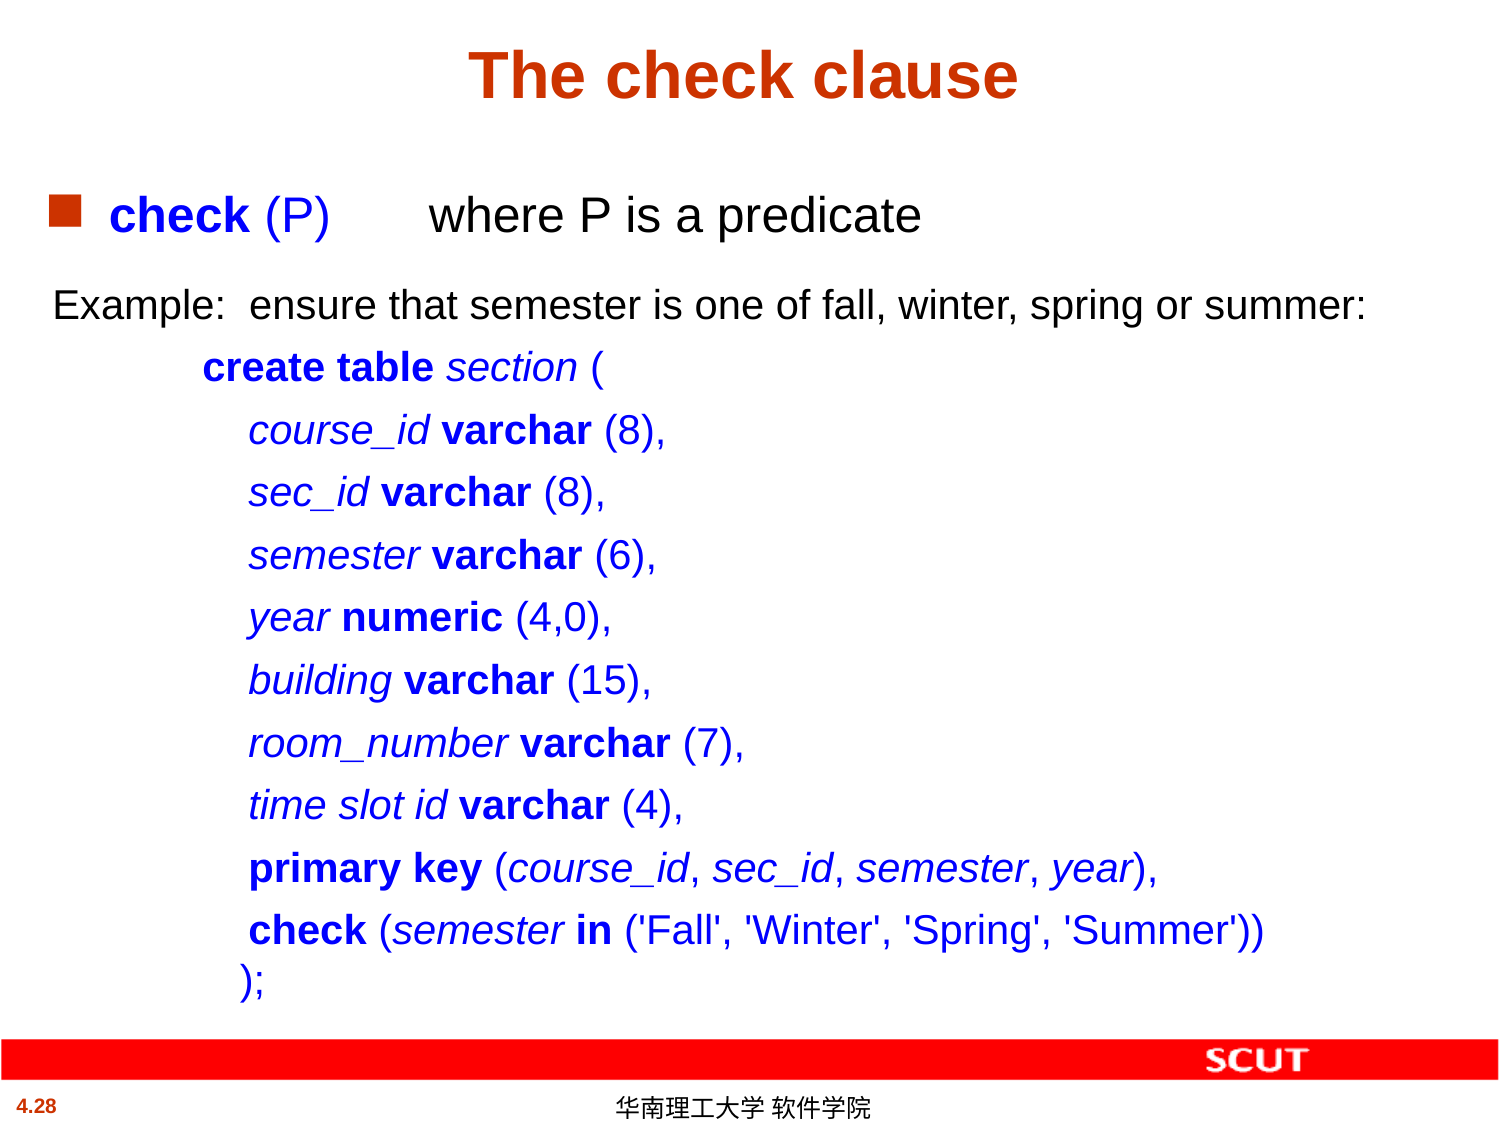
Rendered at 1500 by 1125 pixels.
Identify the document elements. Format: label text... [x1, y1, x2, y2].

list check (P) where P is a predicate [37, 174, 1450, 271]
text_box [132, 857, 1248, 971]
text_box Example: ensure that semester is one of fall, winter, spring or summer: create table section ( course_id varchar (8), sec_id varchar (8), semester varchar (6), year numeric (4,0), building varchar (15), room_number varchar (7), time slot id varchar (4), primary key (course_id, sec_id, semester, year), check (semester in ('Fall', 'Winter', 'Spring', 'Summer')) ); [37, 270, 1422, 1038]
picture [0, 1038, 1500, 1083]
title The check clause [37, 18, 1452, 120]
